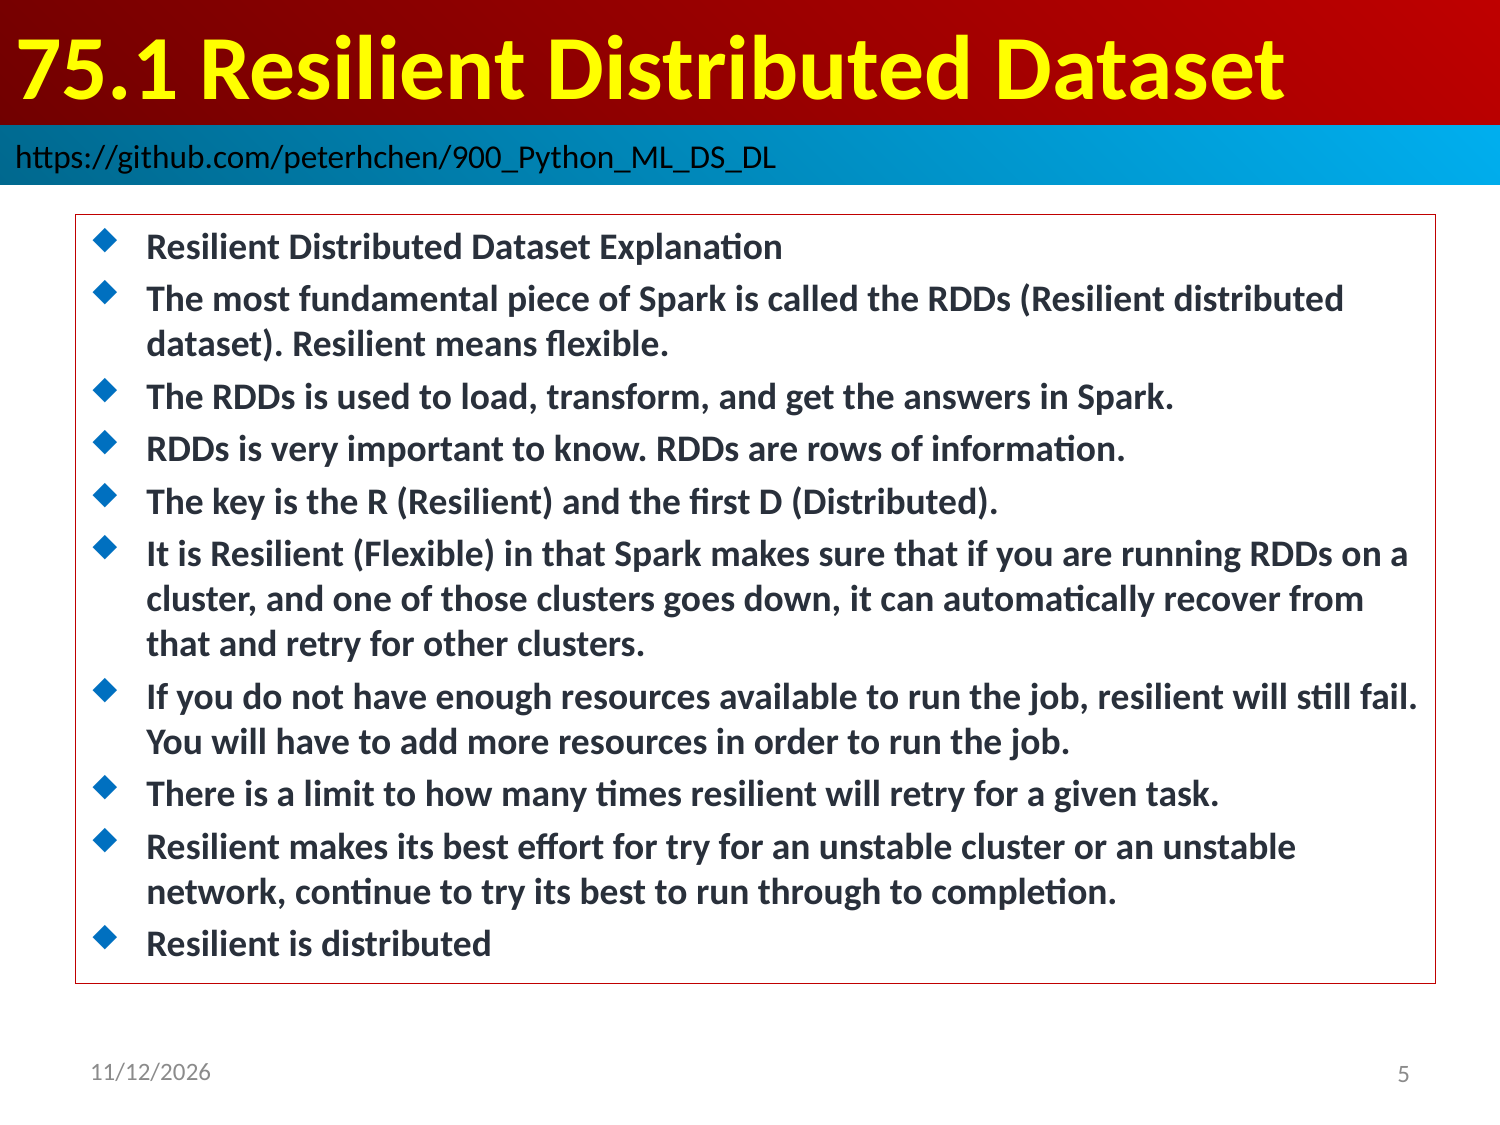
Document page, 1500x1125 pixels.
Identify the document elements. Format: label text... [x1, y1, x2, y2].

title 75.1 Resilient Distributed Dataset [0, 0, 1500, 125]
subtitle Resilient Distributed Dataset Explanation The most fundamental piece of Spark is called the RDDs (Resilient distributed dataset). Resilient means flexible. The RDDs is used to load, transform, and get the answers in Spark. RDDs is very important to know. RDDs are rows of information. The key is the R (Resilient) and the first D (Distributed). It is Resilient (Flexible) in that Spark makes sure that if you are running RDDs on a cluster, and one of those clusters goes down, it can automatically recover from that and retry for other clusters. If you do not have enough resources available to run the job, resilient will still fail. You will have to add more resources in order to run the job. There is a limit to how many times resilient will retry for a given task. Resilient makes its best effort for try for an unstable cluster or an unstable network, continue to try its best to run through to completion. Resilient is distributed [75, 214, 1436, 984]
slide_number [75, 1040, 425, 1101]
text_box https://github.com/peterhchen/900_Python_ML_DS_DL [0, 125, 1500, 185]
slide_number 5 [1074, 1042, 1425, 1103]
